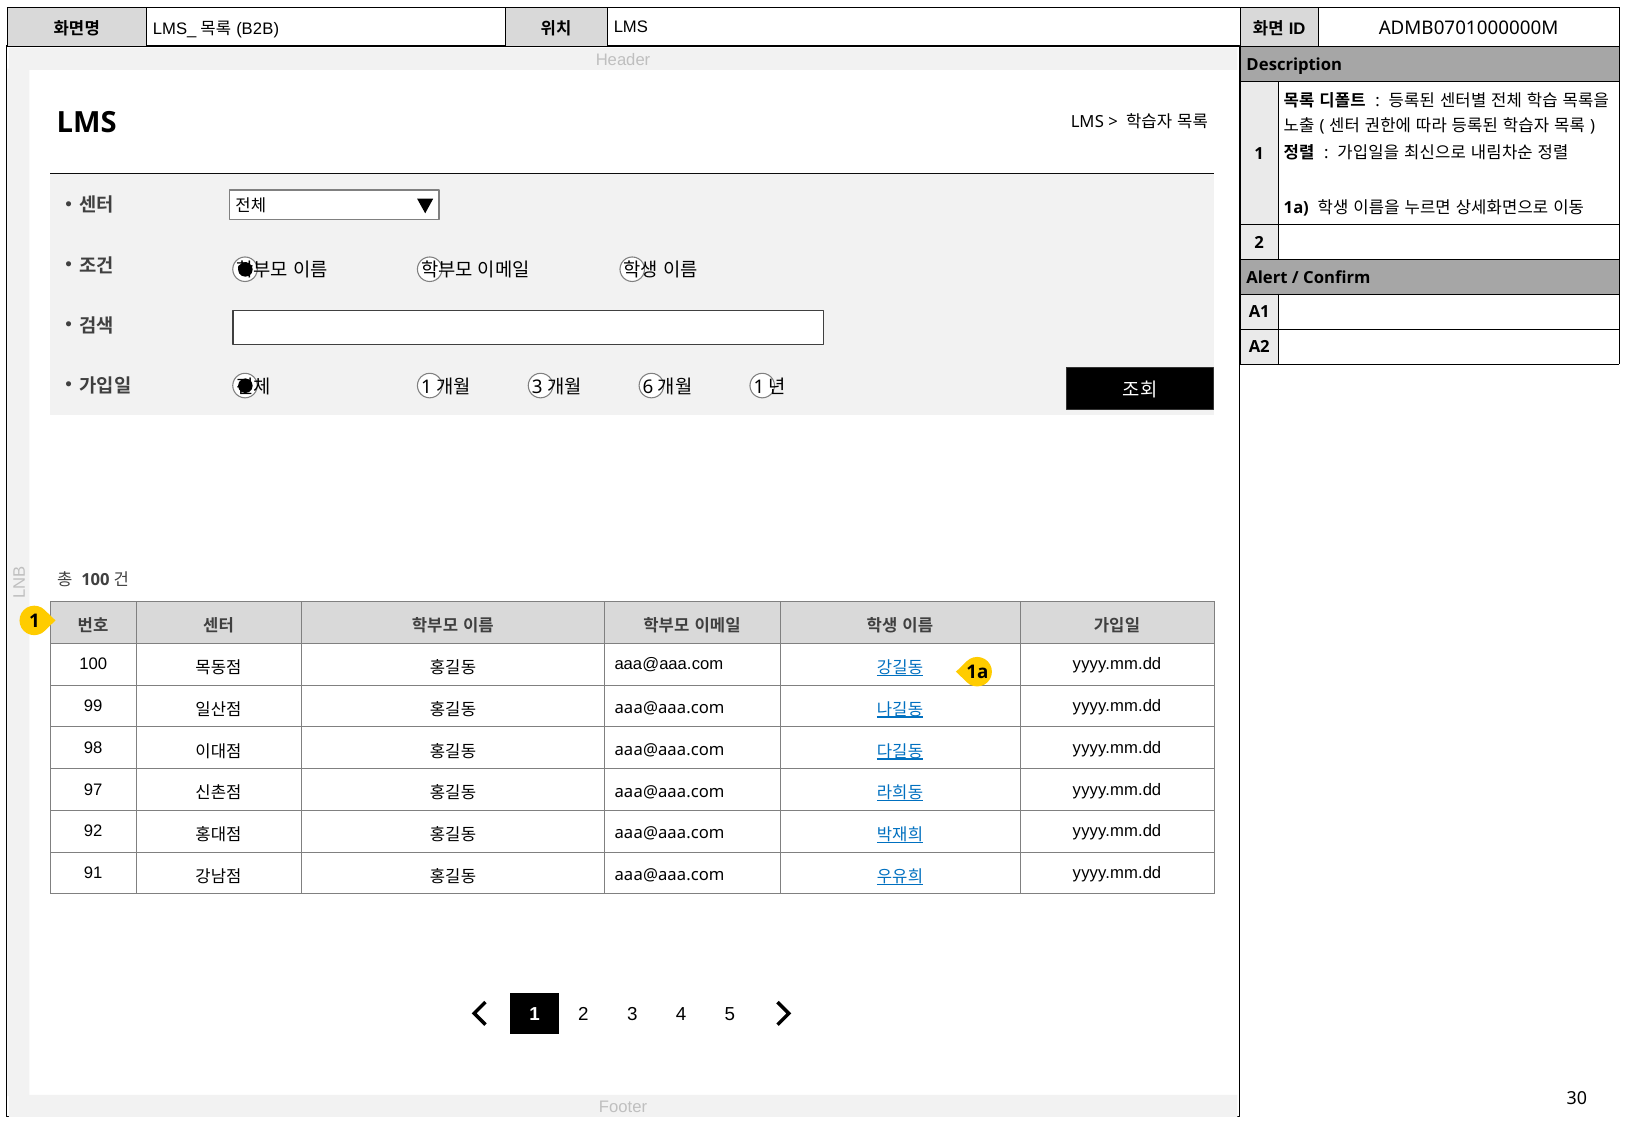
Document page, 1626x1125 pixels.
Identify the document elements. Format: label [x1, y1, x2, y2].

table_cell [1241, 82, 1278, 224]
table_cell [781, 644, 1020, 685]
table_header [1241, 8, 1318, 46]
table_cell [1279, 330, 1619, 364]
table_cell [605, 853, 780, 893]
table_cell [1279, 82, 1619, 224]
table_cell [137, 769, 301, 810]
text_box [232, 373, 775, 399]
table_cell [781, 811, 1020, 852]
table_header [137, 602, 301, 643]
table_cell [137, 644, 301, 685]
table_cell [51, 686, 136, 726]
table_header [302, 602, 604, 643]
text_box [619, 256, 645, 282]
table_cell [781, 769, 1020, 810]
text_box [776, 1000, 792, 1026]
table_cell [605, 644, 780, 685]
table_cell [137, 853, 301, 893]
table_cell [302, 853, 604, 893]
text_box [471, 1000, 487, 1026]
table_cell [302, 644, 604, 685]
table_header [8, 8, 146, 46]
table_cell [137, 811, 301, 852]
table_header [608, 8, 1240, 46]
table_cell [1241, 260, 1619, 294]
text_box [50, 97, 123, 145]
table_header [510, 993, 754, 1034]
table_cell [302, 686, 604, 726]
table_cell [605, 811, 780, 852]
table_cell [1241, 330, 1278, 364]
table_cell [1241, 225, 1278, 259]
table_cell [51, 644, 136, 685]
table_cell [51, 769, 136, 810]
table_cell [1021, 686, 1214, 726]
table_cell [781, 727, 1020, 768]
table_cell [51, 727, 136, 768]
table_cell [781, 853, 1020, 893]
table_cell [137, 686, 301, 726]
table_cell [302, 769, 604, 810]
table_cell [781, 686, 1020, 726]
table_header [1241, 47, 1619, 81]
table_cell [1241, 295, 1278, 329]
table_cell [1279, 295, 1619, 329]
table_cell [1021, 811, 1214, 852]
text_box [958, 645, 997, 698]
table_header [506, 8, 607, 46]
text_box [229, 189, 440, 221]
table_cell [1021, 644, 1214, 685]
table_cell [50, 234, 1214, 415]
table_header [781, 602, 1020, 643]
table_header [50, 174, 1214, 234]
table_header [51, 602, 136, 643]
table_cell [605, 727, 780, 768]
table_cell [1021, 853, 1214, 893]
table_cell [1279, 225, 1619, 259]
text_box [51, 562, 401, 595]
table_cell [302, 727, 604, 768]
text_box [232, 256, 258, 282]
table_cell [51, 811, 136, 852]
table_header [1319, 8, 1619, 46]
table_cell [605, 686, 780, 726]
text_box [417, 256, 442, 282]
text_box [864, 104, 1215, 137]
table_cell [605, 769, 780, 810]
table_cell [1021, 769, 1214, 810]
text_box [15, 599, 54, 642]
table_header [605, 602, 780, 643]
text_box [1064, 366, 1216, 411]
text_box [232, 310, 824, 345]
table_cell [1021, 727, 1214, 768]
table_cell [302, 811, 604, 852]
table_header [147, 8, 505, 46]
table_header [1021, 602, 1214, 643]
table_cell [51, 853, 136, 893]
table_cell [137, 727, 301, 768]
